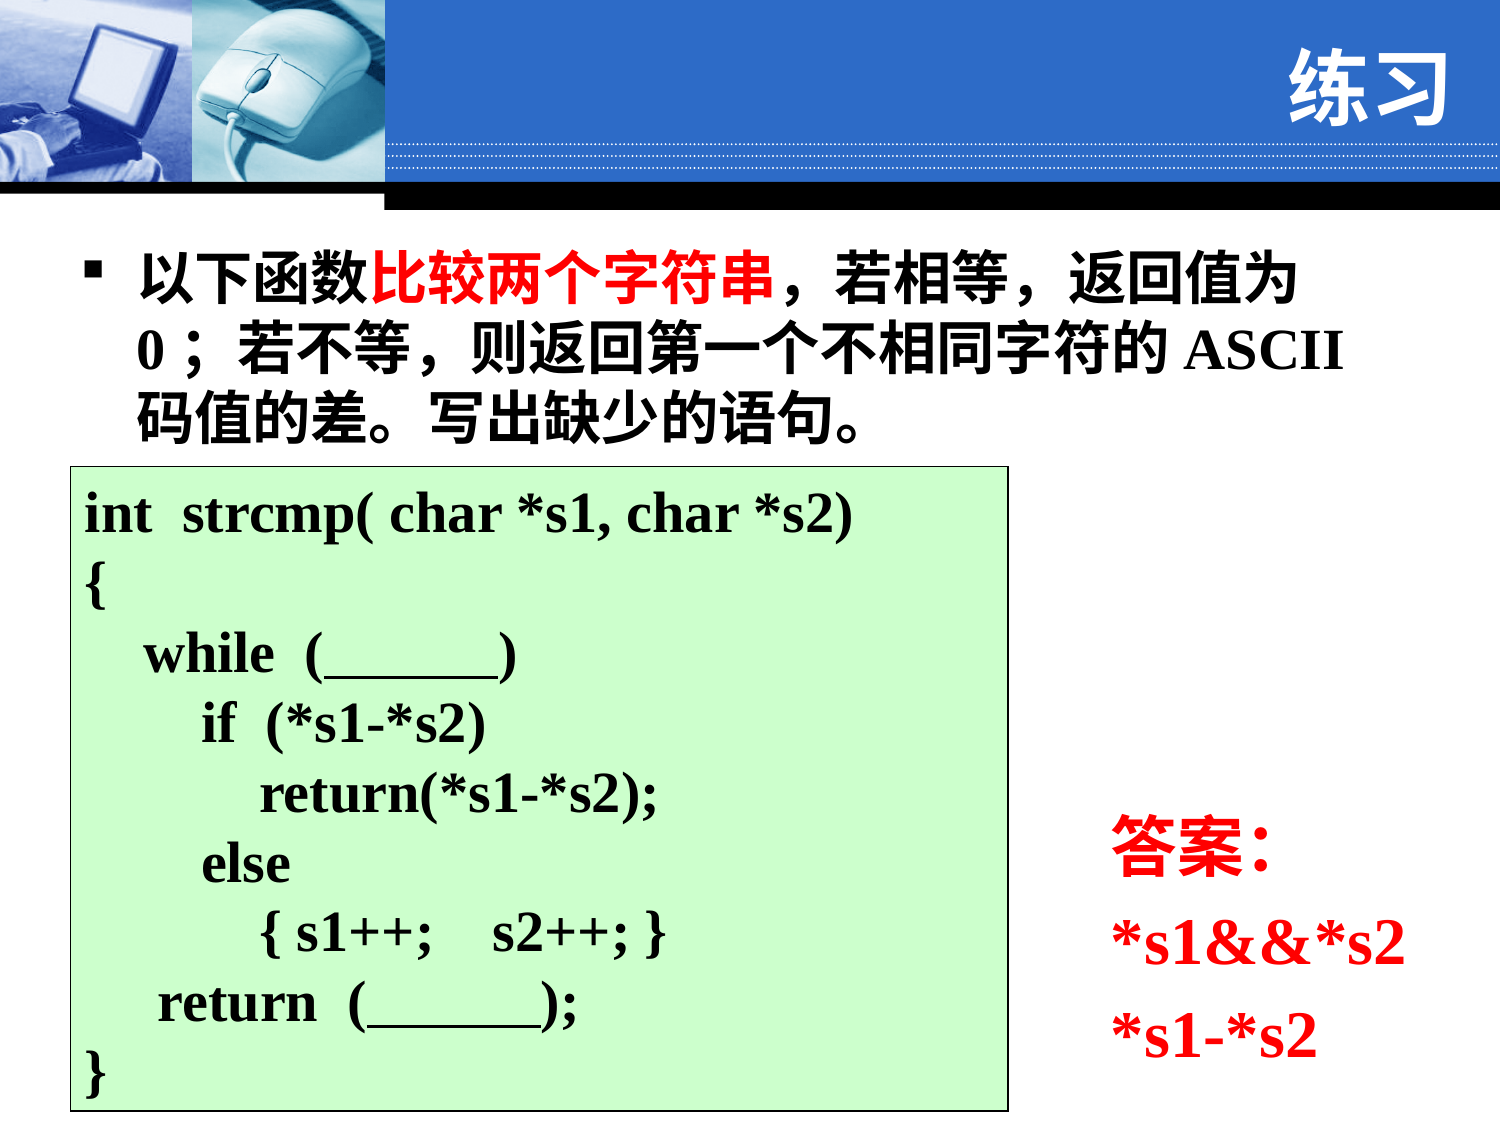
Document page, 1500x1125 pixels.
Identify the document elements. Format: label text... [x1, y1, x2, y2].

text_box 答案： *s1&&*s2 *s1-*s2 [1095, 796, 1495, 1090]
text_box int strcmp( char *s1, char *s2) { while ( ) if (*s1-*s2) return(*s1-*s2); else { s1++; s2++; } return ( ); } [70, 466, 1008, 1111]
title 练习 [430, 42, 1469, 131]
list 以下函数比较两个字符串，若相等，返回值为0；若不等，则返回第一个不相同字符的ASCII码值的差。写出缺少的语句。 [64, 233, 1415, 492]
picture [0, 0, 385, 181]
